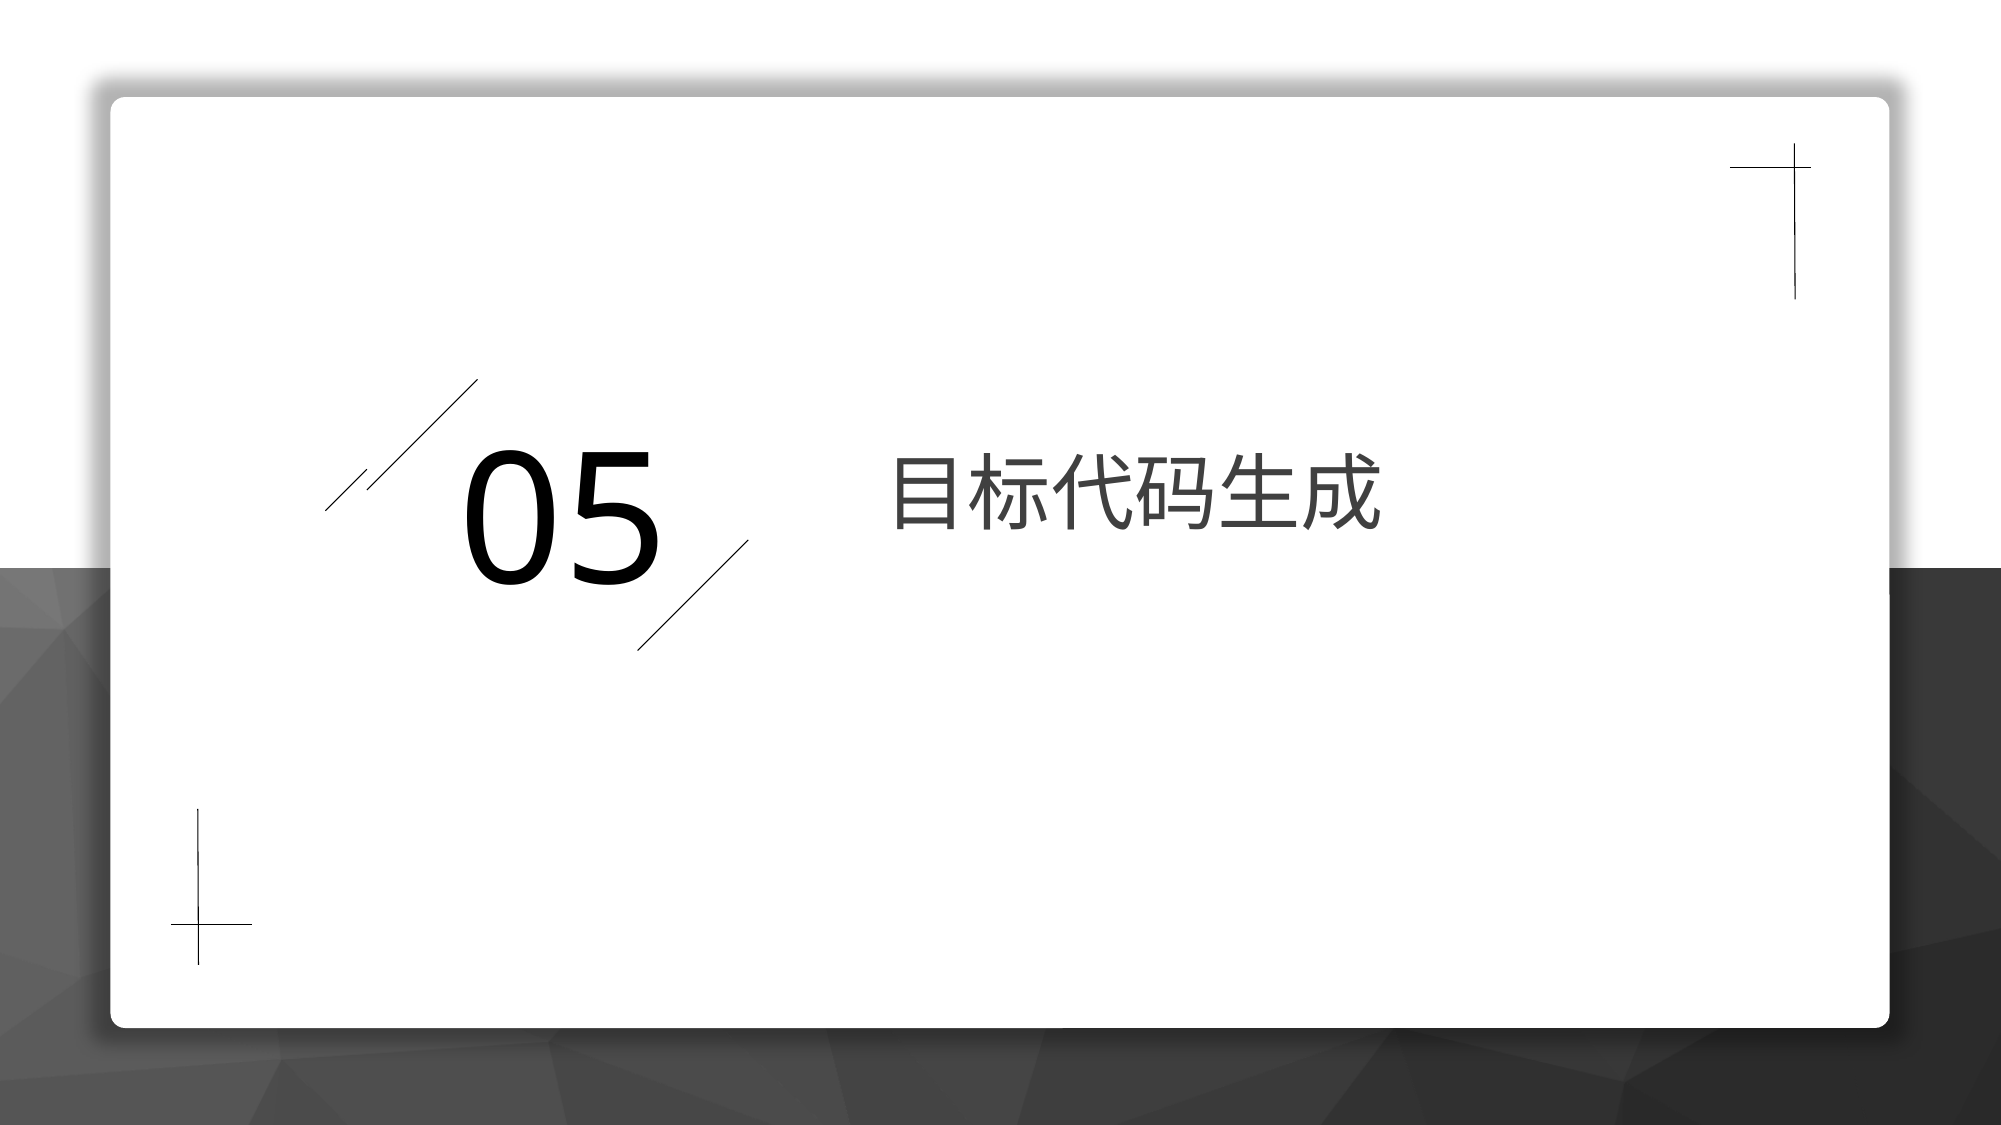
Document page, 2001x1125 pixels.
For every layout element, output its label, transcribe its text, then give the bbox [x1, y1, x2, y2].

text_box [637, 539, 749, 651]
picture [0, 568, 2001, 1125]
text_box 05 [422, 393, 704, 568]
text_box [109, 95, 1891, 568]
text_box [366, 379, 478, 490]
text_box 目标代码生成 [870, 432, 1596, 548]
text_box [325, 469, 367, 511]
